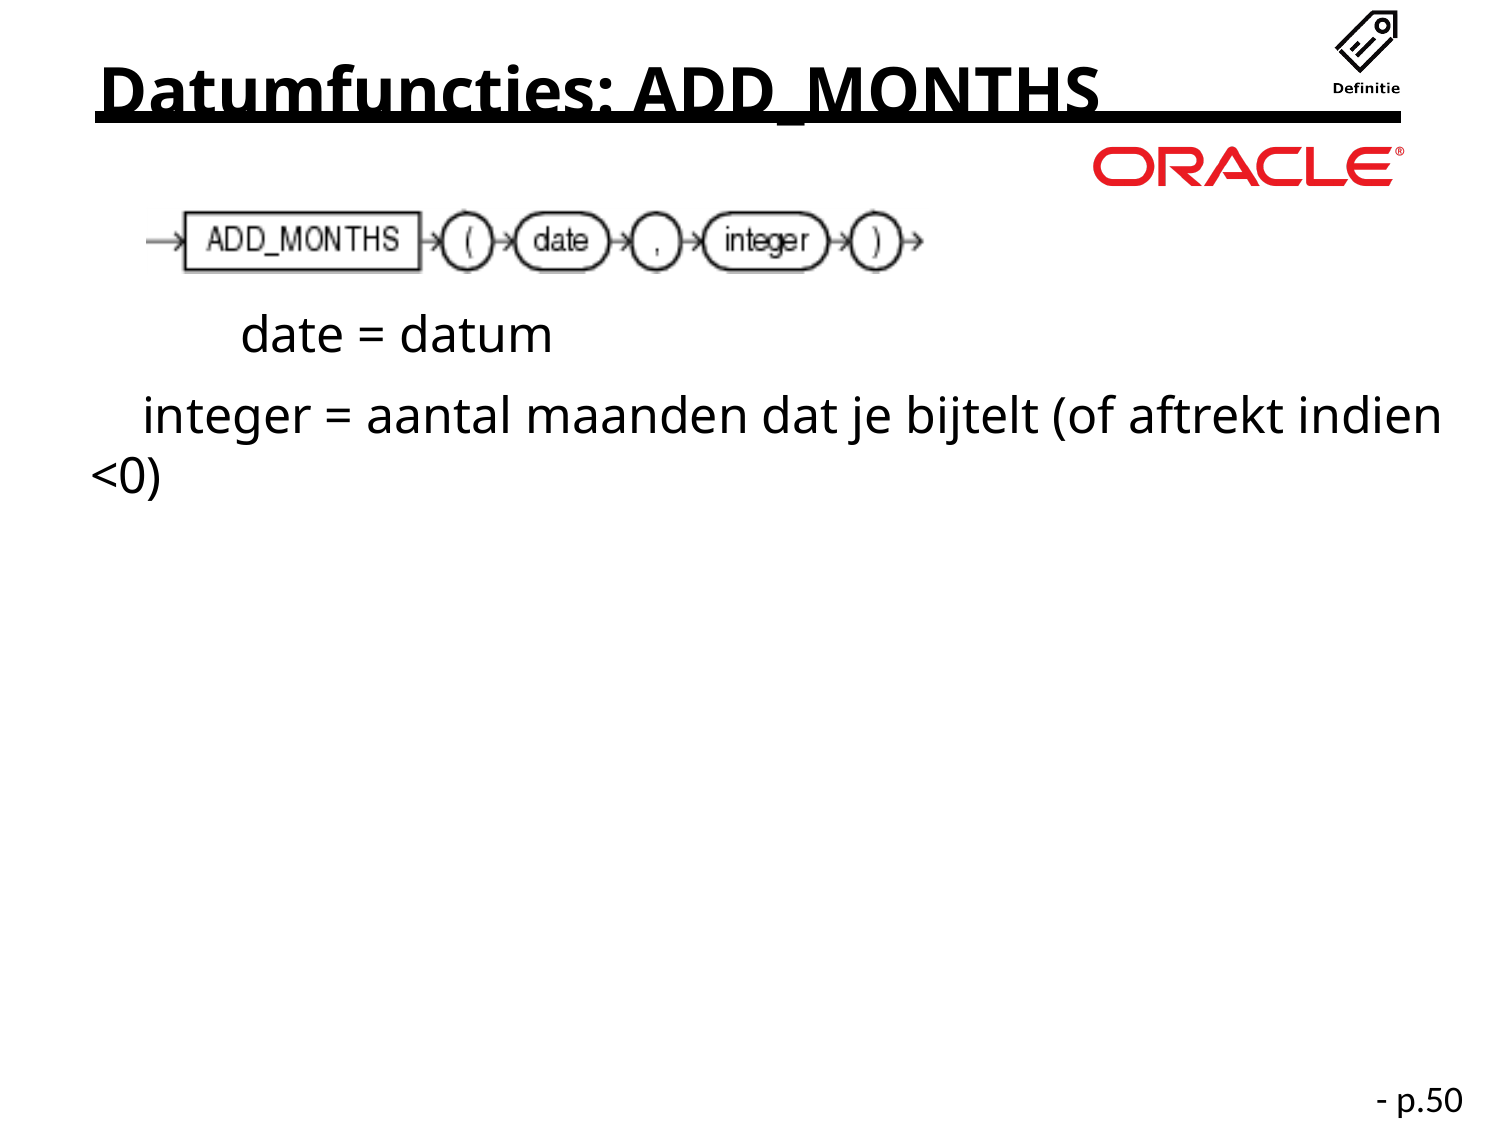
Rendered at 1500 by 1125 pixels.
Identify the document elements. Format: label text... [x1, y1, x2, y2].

picture [146, 207, 929, 274]
title Datumfuncties: ADD_MONTHS [75, 41, 1425, 222]
picture [1320, 4, 1426, 101]
slide_number - p.50 [1361, 1067, 1500, 1125]
list date = datum integer = aantal maanden dat je bijtelt (of aftrekt indien <0) [75, 222, 1477, 1010]
picture [1087, 143, 1410, 190]
